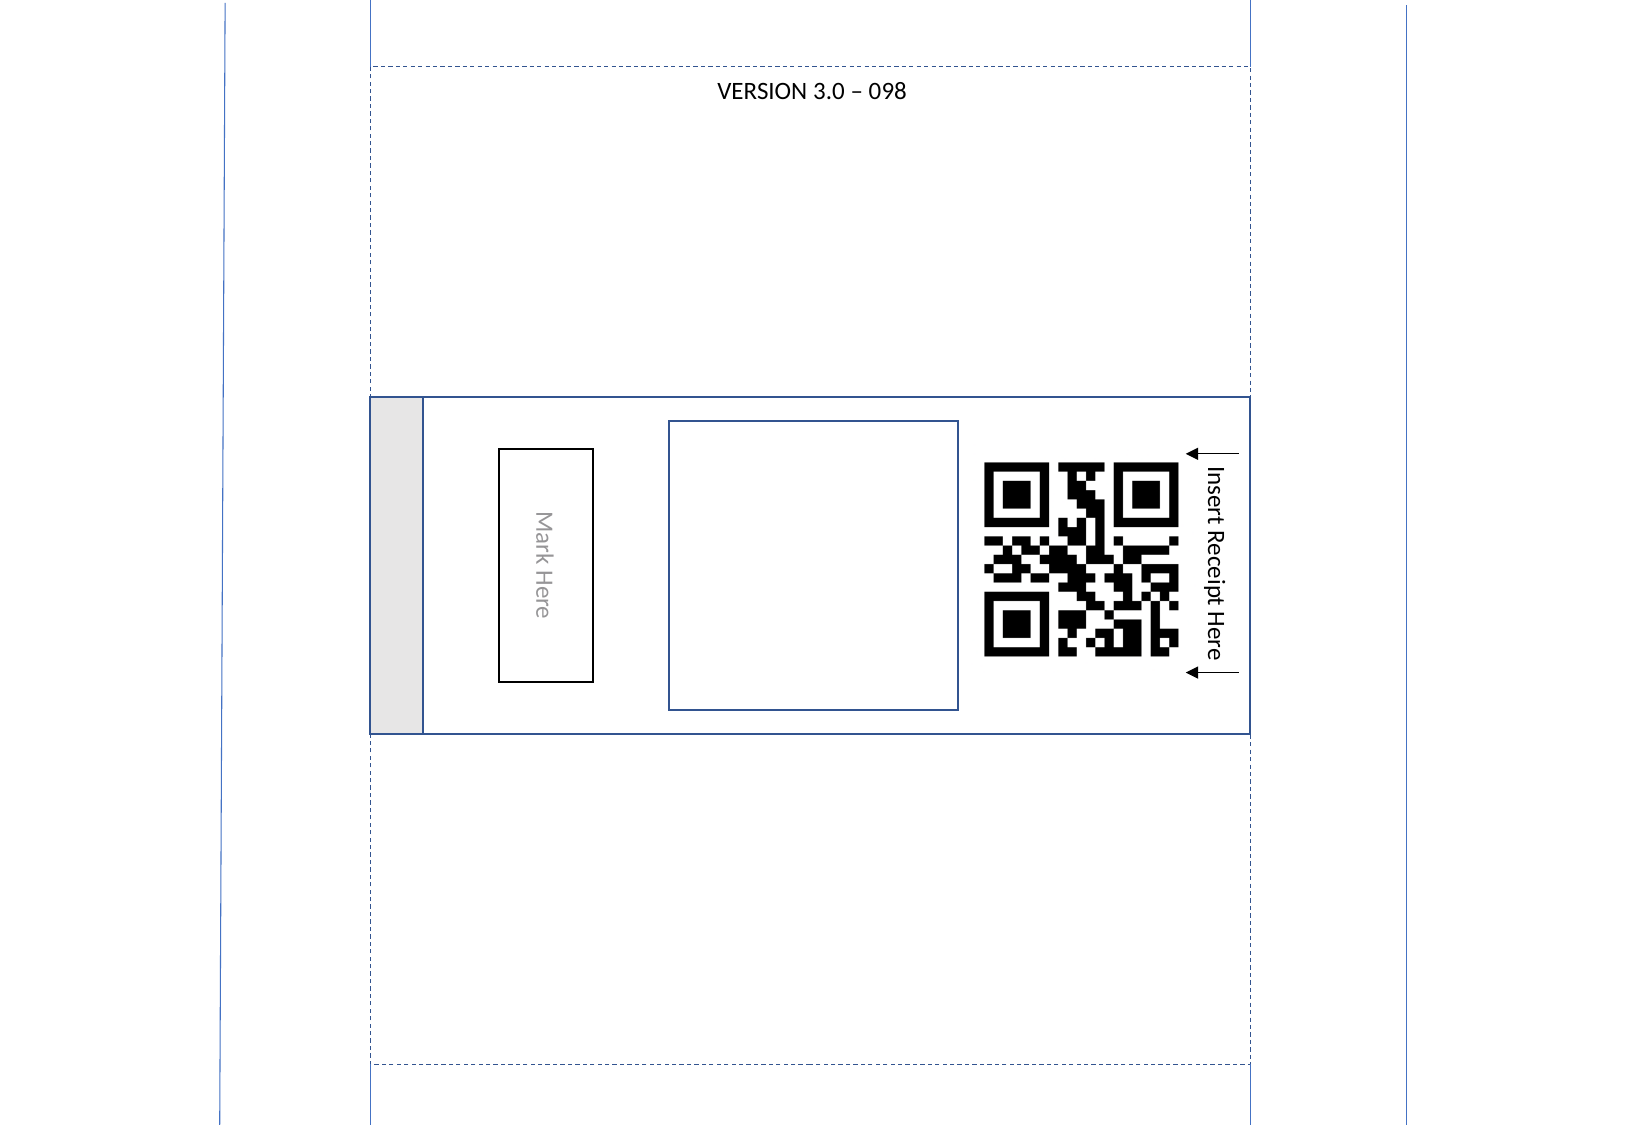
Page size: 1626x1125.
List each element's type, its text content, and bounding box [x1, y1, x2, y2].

text_box [369, 732, 1251, 1065]
picture [966, 444, 1197, 675]
text_box VERSION 3.0 – 098 [702, 66, 923, 112]
text_box Mark Here [498, 448, 594, 683]
text_box [424, 398, 1251, 733]
text_box [668, 420, 959, 711]
text_box [369, 398, 424, 733]
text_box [219, 2, 226, 1125]
text_box [369, 66, 1251, 398]
